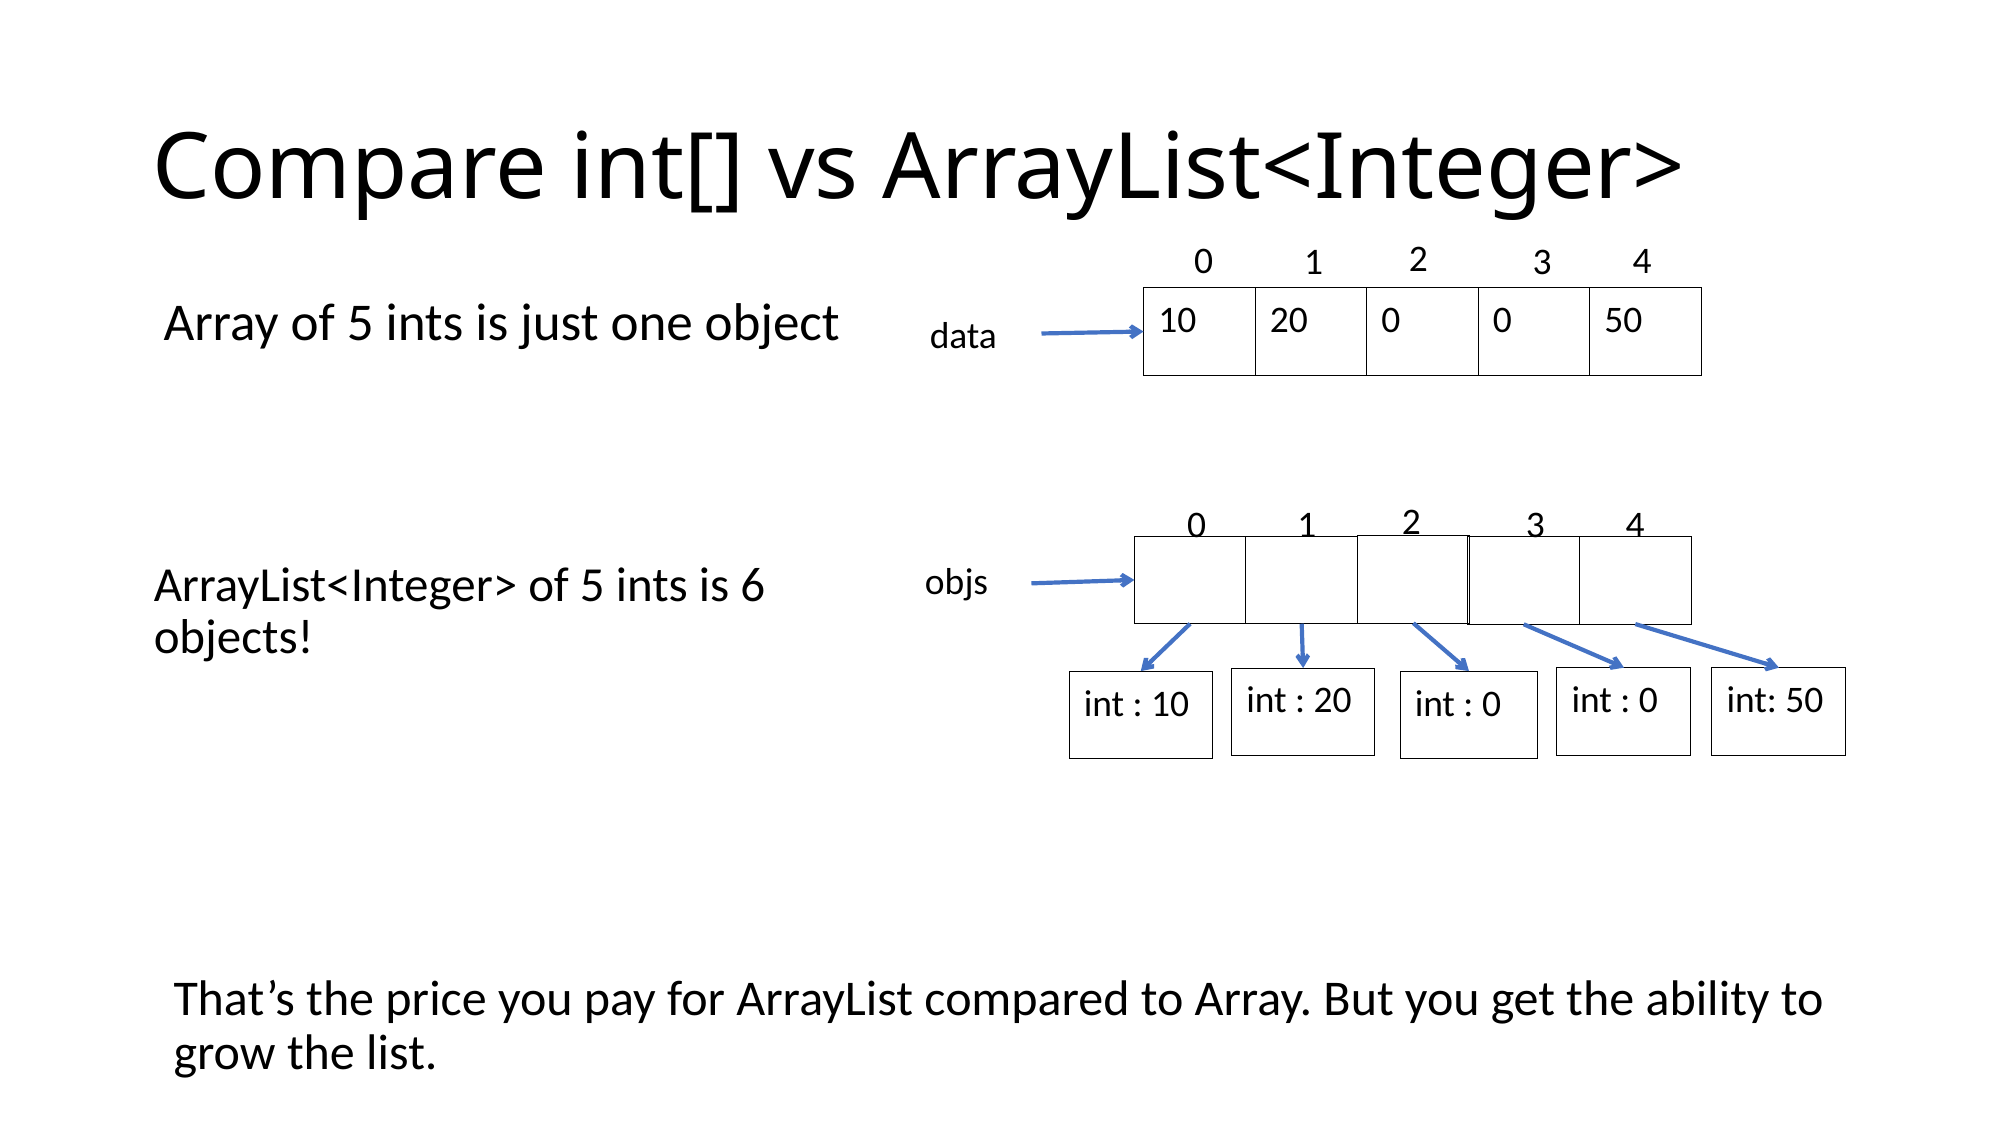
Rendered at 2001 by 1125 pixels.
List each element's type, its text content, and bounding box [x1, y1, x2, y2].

text_box objs [910, 549, 1037, 610]
text_box Array of 5 ints is just one object [148, 287, 894, 408]
text_box 4 [1610, 492, 1665, 536]
text_box 0 [1172, 492, 1227, 553]
text_box [1357, 535, 1470, 624]
text_box int: 50 [1711, 667, 1846, 756]
text_box [1579, 536, 1692, 625]
text_box [1245, 536, 1357, 624]
text_box 3 [1510, 492, 1565, 553]
text_box int : 10 [1069, 671, 1213, 759]
text_box int : 0 [1556, 667, 1691, 756]
title Compare int[] vs ArrayList<Integer> [137, 59, 1863, 278]
text_box 2 [1394, 226, 1448, 287]
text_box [1031, 579, 1135, 584]
text_box 4 [1617, 228, 1672, 289]
text_box 1 [1289, 229, 1344, 289]
text_box That’s the price you pay for ArrayList compared to Array. But you get the ability to grow the list. [158, 964, 1884, 1085]
text_box int : 20 [1231, 668, 1375, 756]
text_box 2 [1387, 490, 1441, 550]
text_box int : 0 [1400, 671, 1538, 759]
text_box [1523, 624, 1624, 668]
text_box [1413, 623, 1470, 672]
text_box [1467, 536, 1579, 625]
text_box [1635, 624, 1779, 668]
text_box 3 [1518, 229, 1572, 289]
text_box data [915, 303, 1042, 364]
text_box [1134, 536, 1245, 624]
text_box [1140, 289, 1702, 376]
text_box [1140, 623, 1191, 672]
text_box 1 [1282, 492, 1337, 553]
text_box ArrayList<Integer> of 5 ints is 6 objects! [138, 551, 827, 672]
text_box 0 [1179, 228, 1234, 289]
